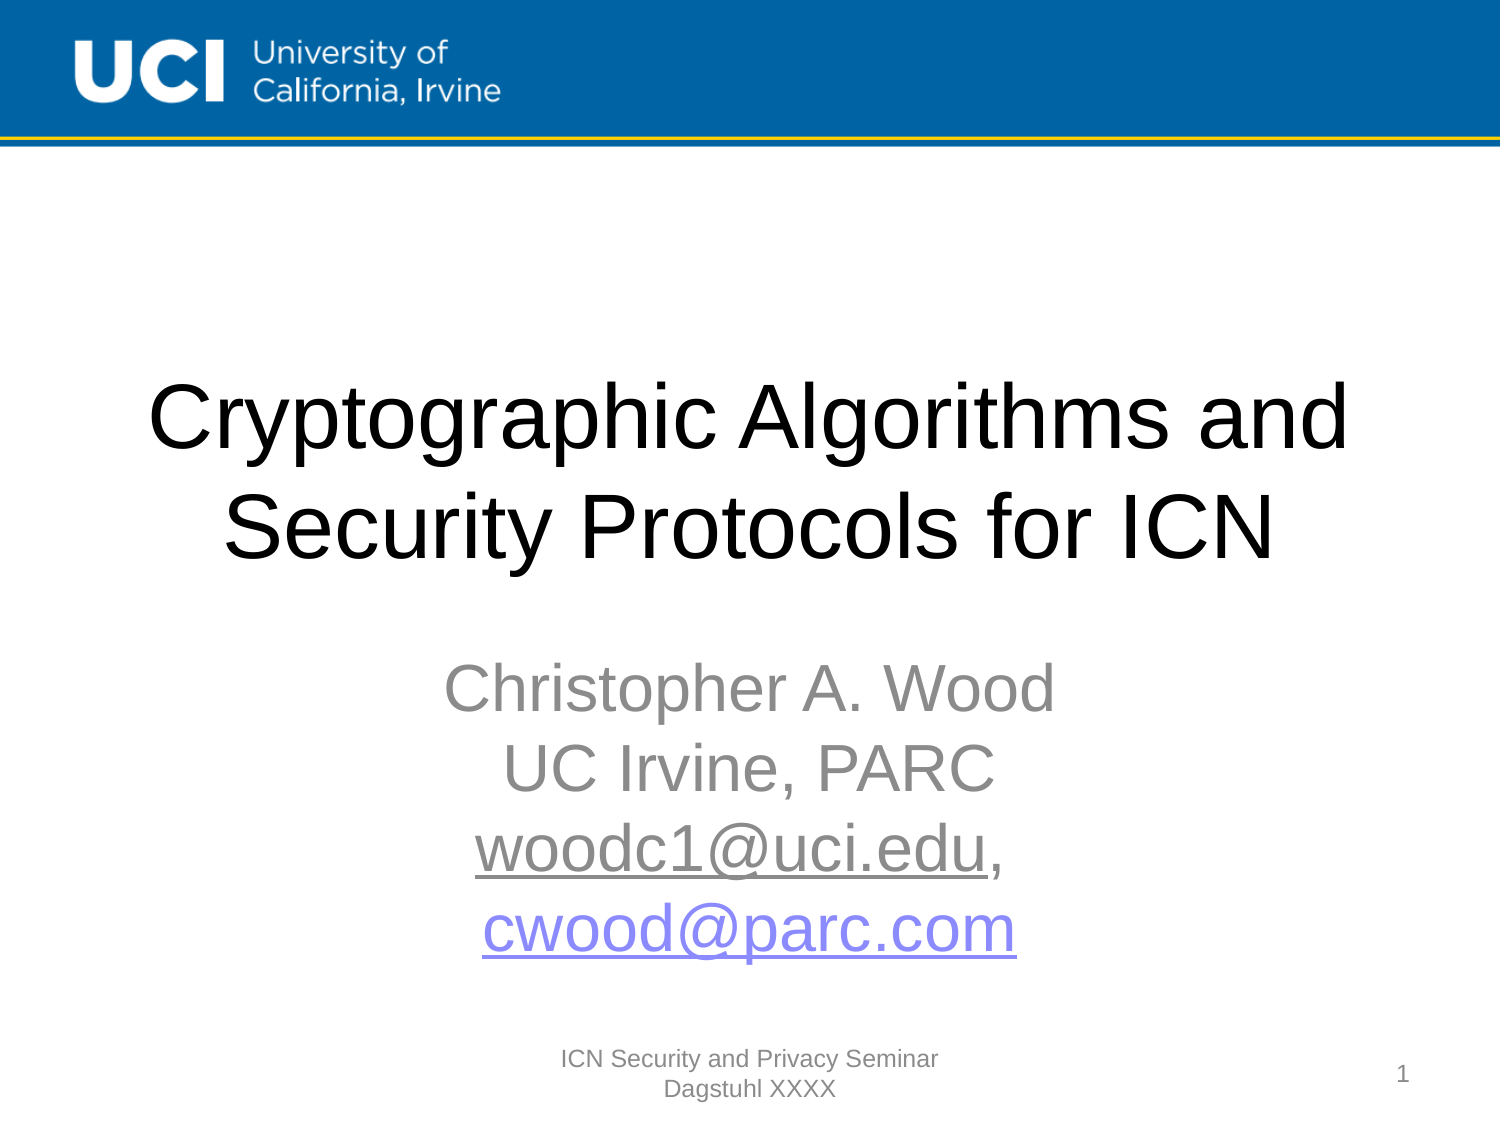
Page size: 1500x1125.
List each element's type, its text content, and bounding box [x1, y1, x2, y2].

subtitle Christopher A. Wood UC Irvine, PARC woodc1@uci.edu, cwood@parc.com [225, 637, 1275, 925]
slide_number 1 [1074, 1042, 1425, 1103]
title Cryptographic Algorithms and Security Protocols for ICN [112, 349, 1388, 591]
footer ICN Security and Privacy Seminar Dagstuhl XXXX [512, 1042, 988, 1103]
